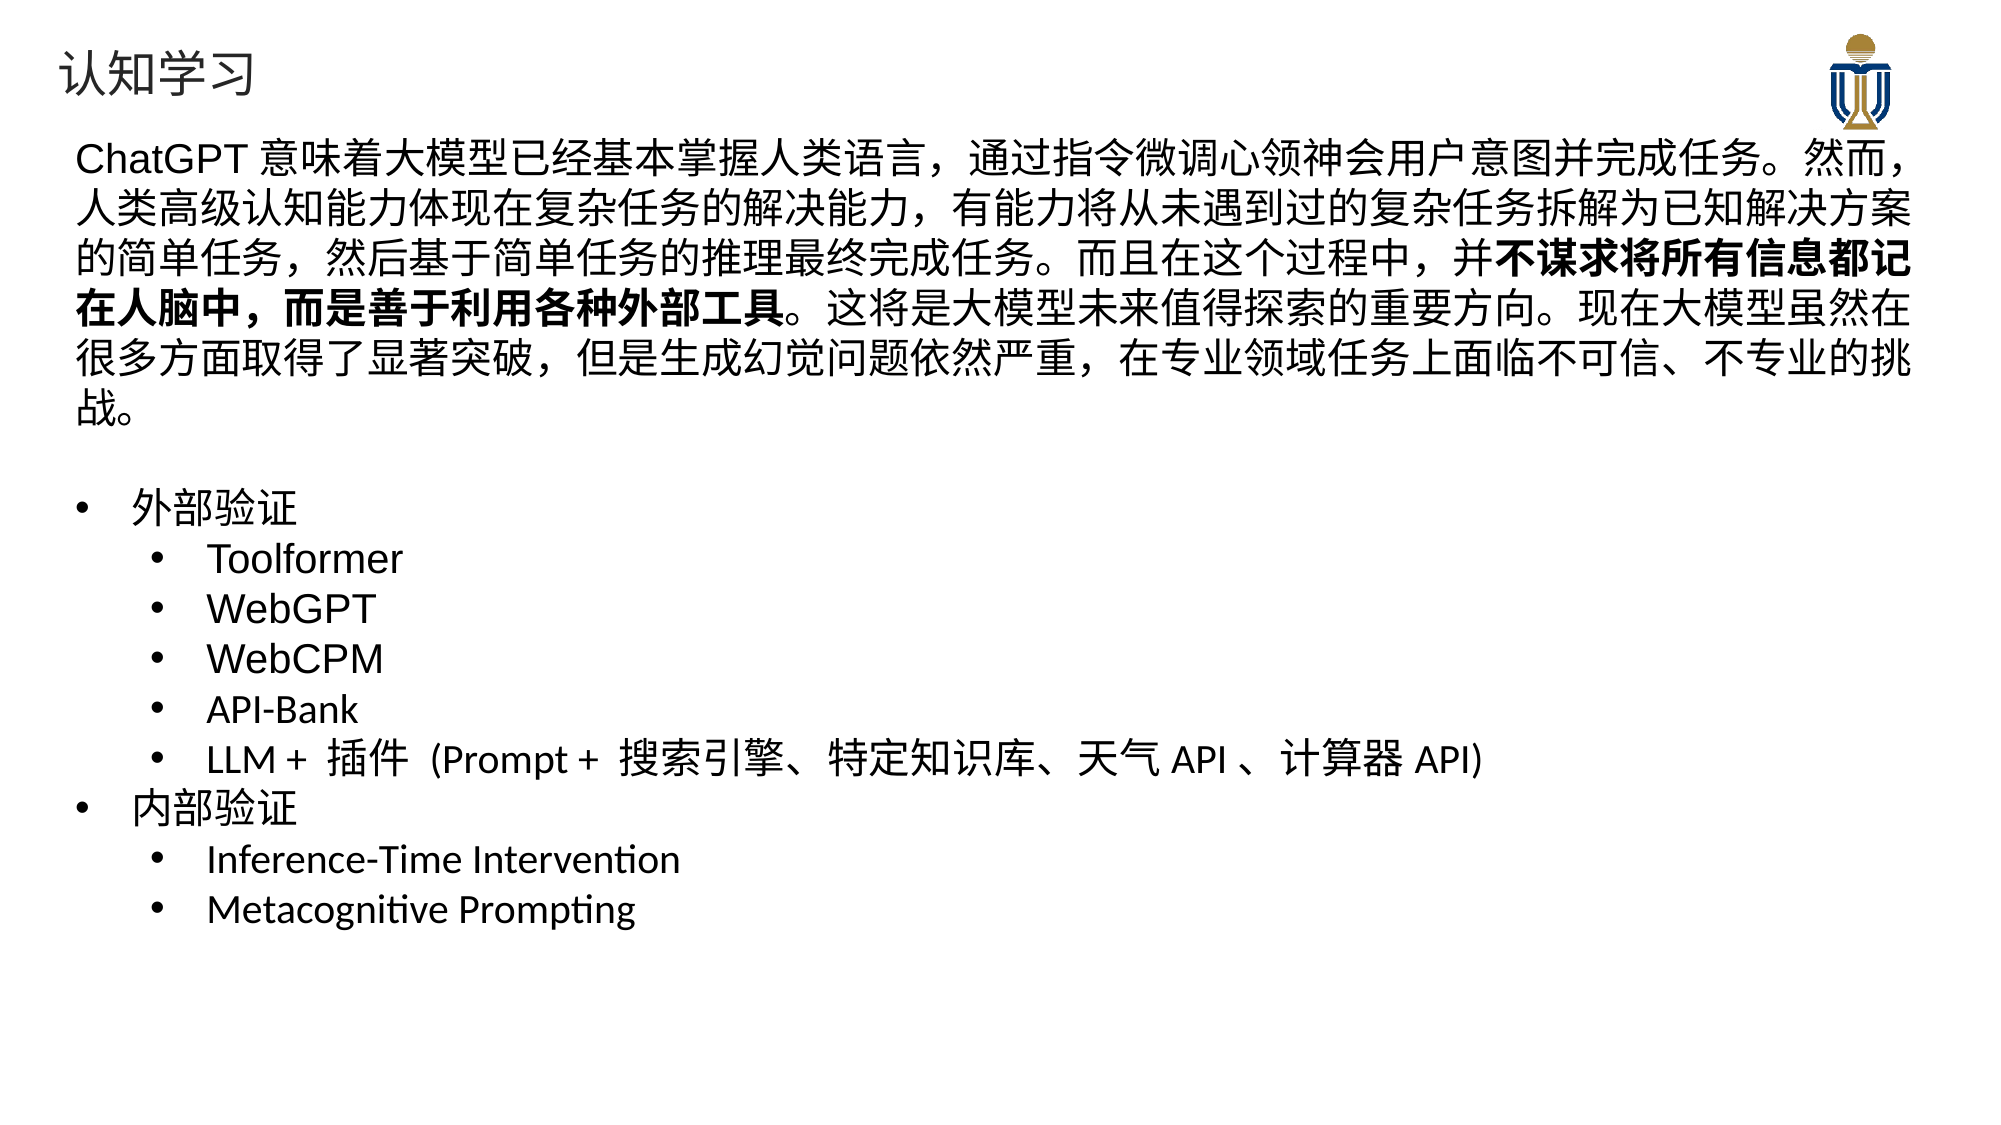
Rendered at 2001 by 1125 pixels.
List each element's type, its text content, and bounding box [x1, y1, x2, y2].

picture [1812, 33, 1909, 124]
title 认知学习 [45, 37, 1663, 125]
text_box ChatGPT意味着大模型已经基本掌握人类语言，通过指令微调心领神会用户意图并完成任务。然而，人类高级认知能力体现在复杂任务的解决能力，有能力将从未遇到过的复杂任务拆解为已知解决方案的简单任务，然后基于简单任务的推理最终完成任务。而且在这个过程中，并不谋求将所有信息都记在人脑中，而是善于利用各种外部工具。这将是大模型未来值得探索的重要方向。现在大模型虽然在很多方面取得了显著突破，但是生成幻觉问题依然严重，在专业领域任务上面临不可信、不专业的挑战。 外部验证 Toolformer WebGPT WebCPM API-Bank LLM + 插件 (Prompt + 搜索引擎、特定知识库、天气API、计算器API) 内部验证 Inference-Time Intervention Metacognitive Prompting [60, 124, 1963, 940]
